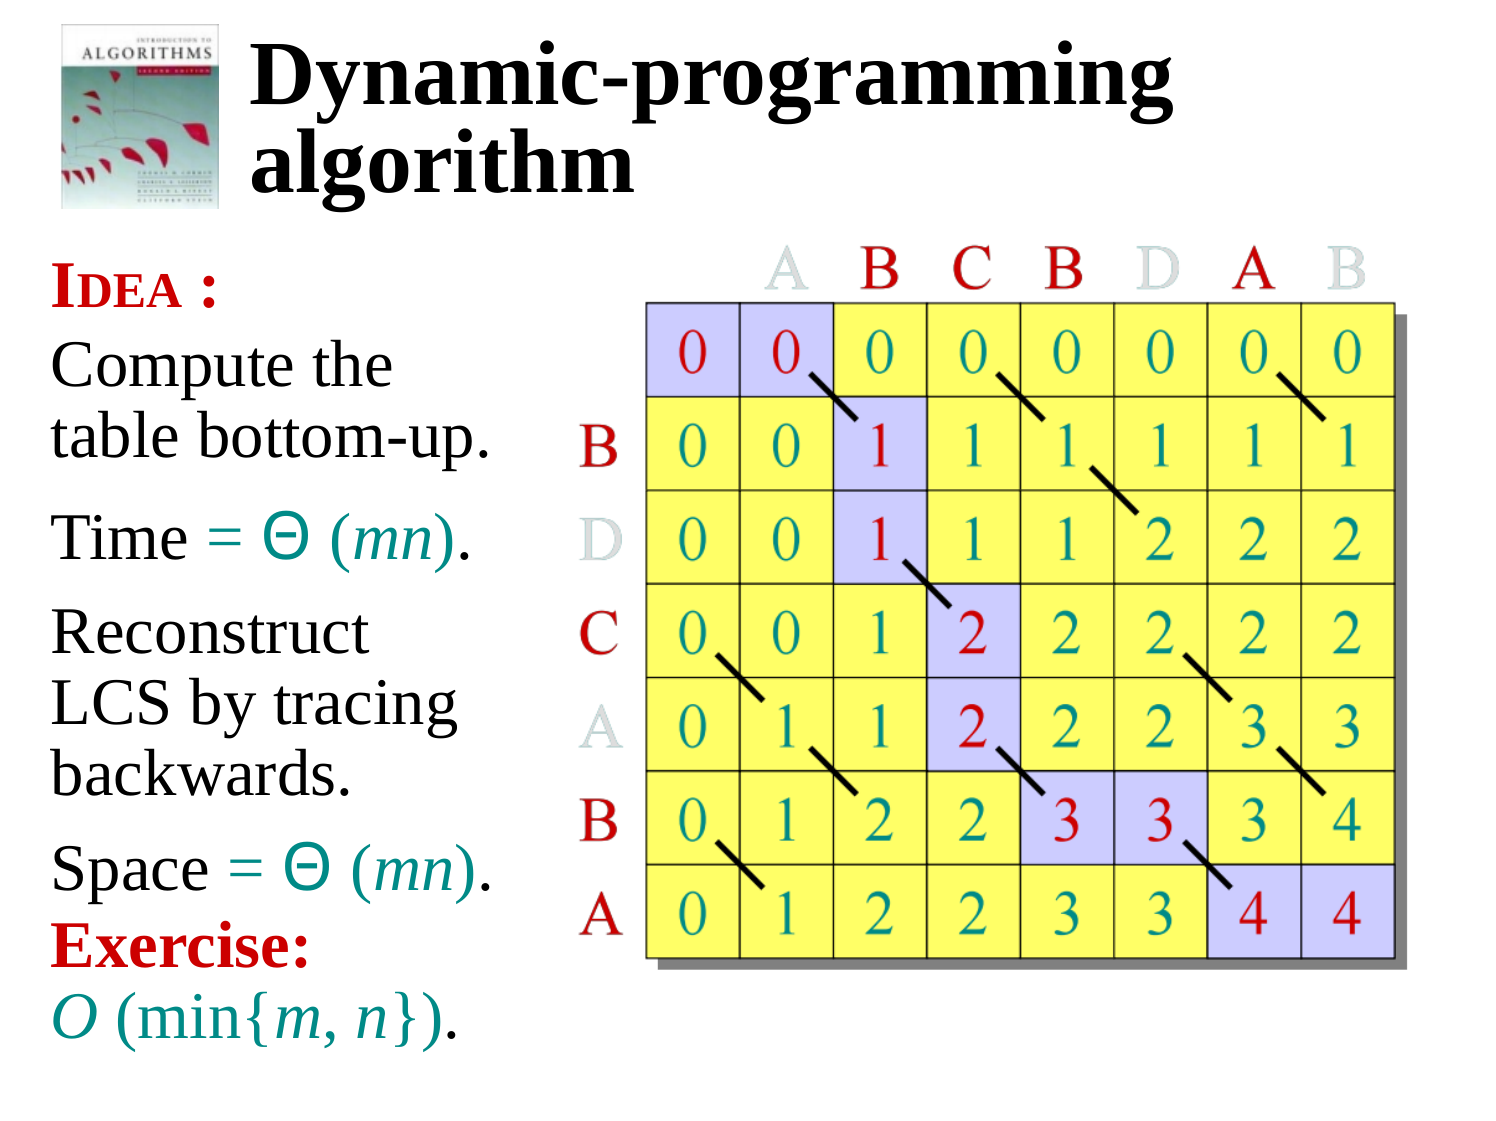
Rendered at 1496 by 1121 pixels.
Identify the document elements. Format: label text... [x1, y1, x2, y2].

text_box IDEA : Compute the table bottom-up. Time = Θ (mn). Reconstruct LCS by tracing backwards. Space = Θ (mn). Exercise: O (min{m, n}). [50, 247, 494, 1060]
picture [60, 24, 219, 209]
picture [560, 235, 1428, 986]
text_box Dynamic-programming algorithm [249, 22, 1176, 218]
